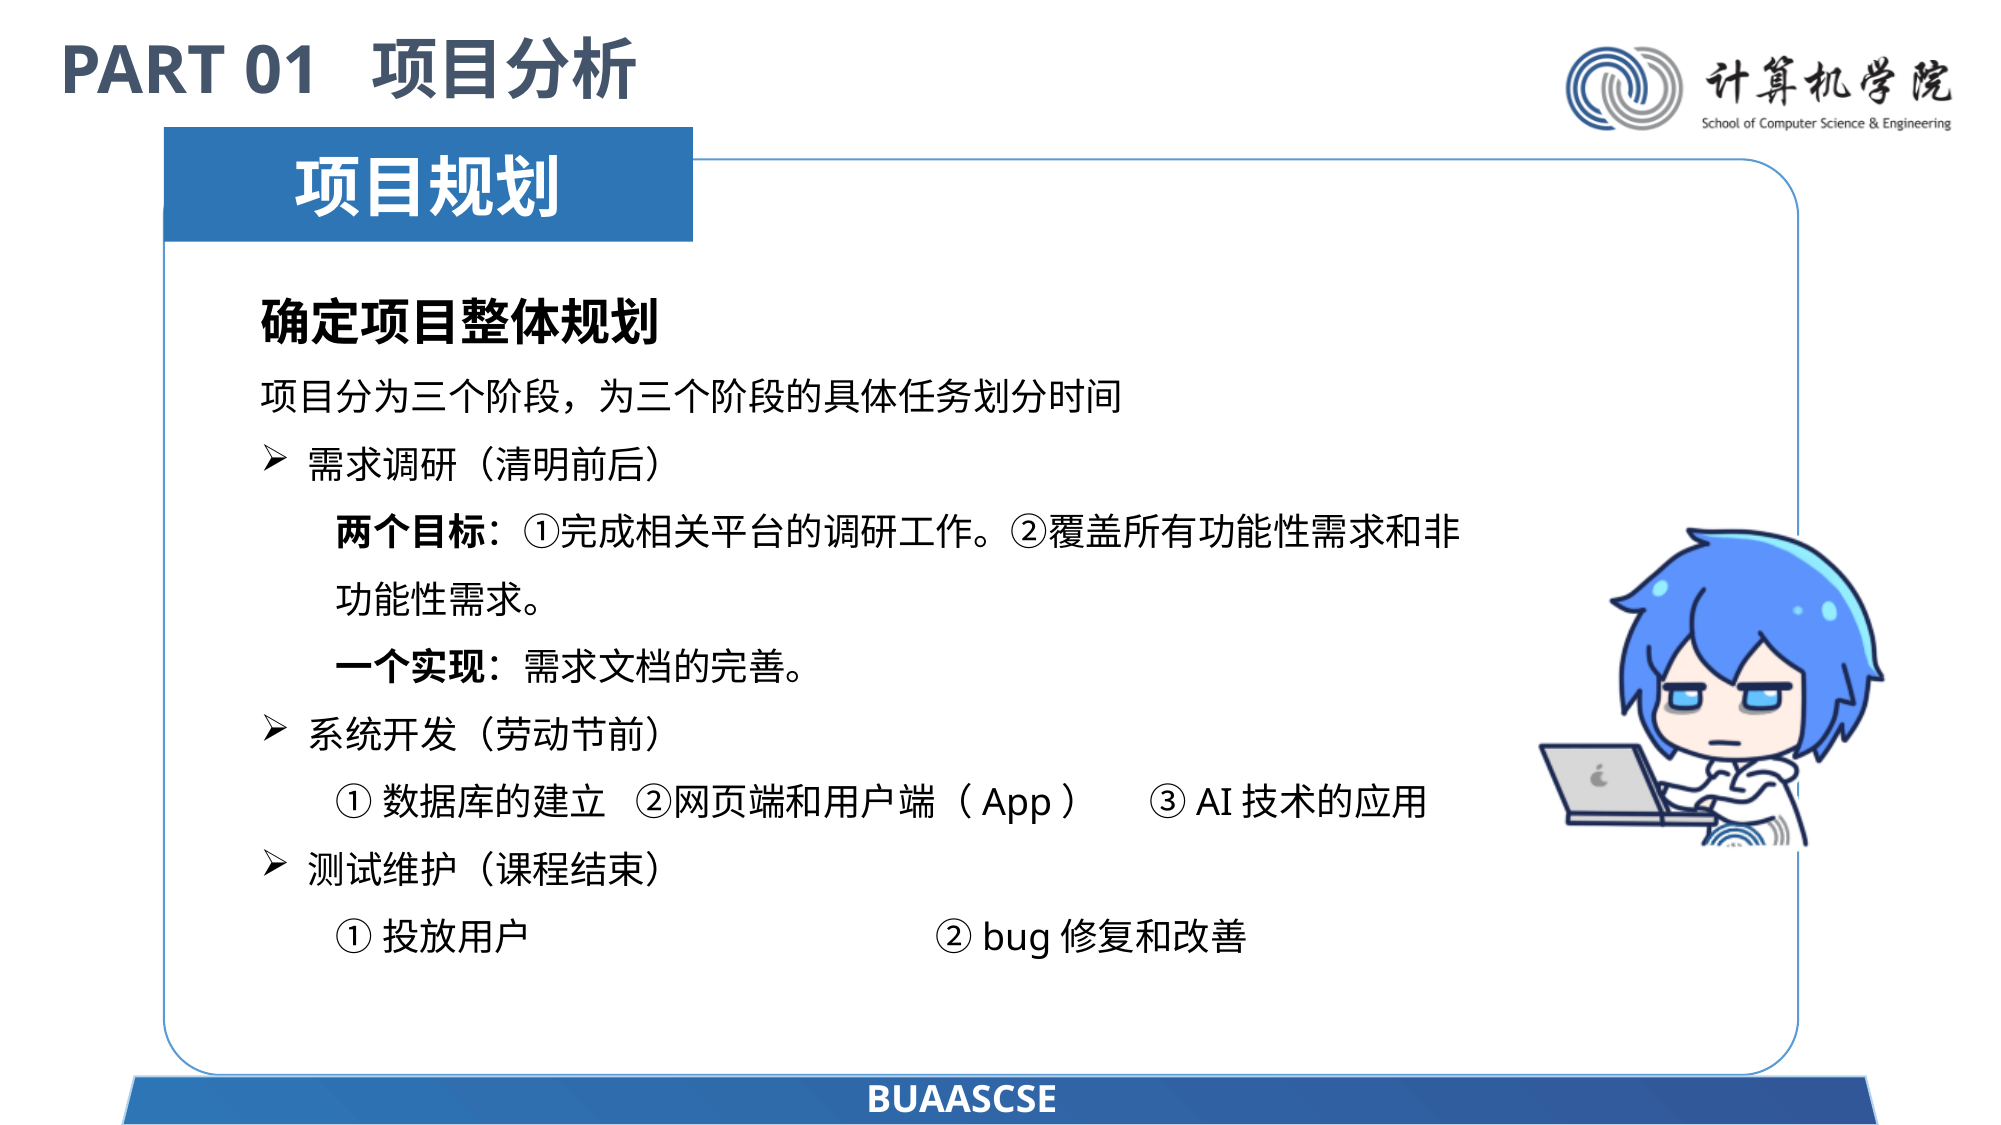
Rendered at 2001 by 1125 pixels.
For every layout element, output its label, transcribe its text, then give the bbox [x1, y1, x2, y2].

text_box [1149, 1075, 1879, 1125]
text_box BUAASCSE [851, 1075, 1149, 1125]
text_box PART 01 项目分析 [44, 19, 682, 115]
text_box [121, 1075, 851, 1125]
picture [1525, 496, 1892, 864]
picture [1556, 39, 1963, 140]
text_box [163, 127, 1799, 1075]
